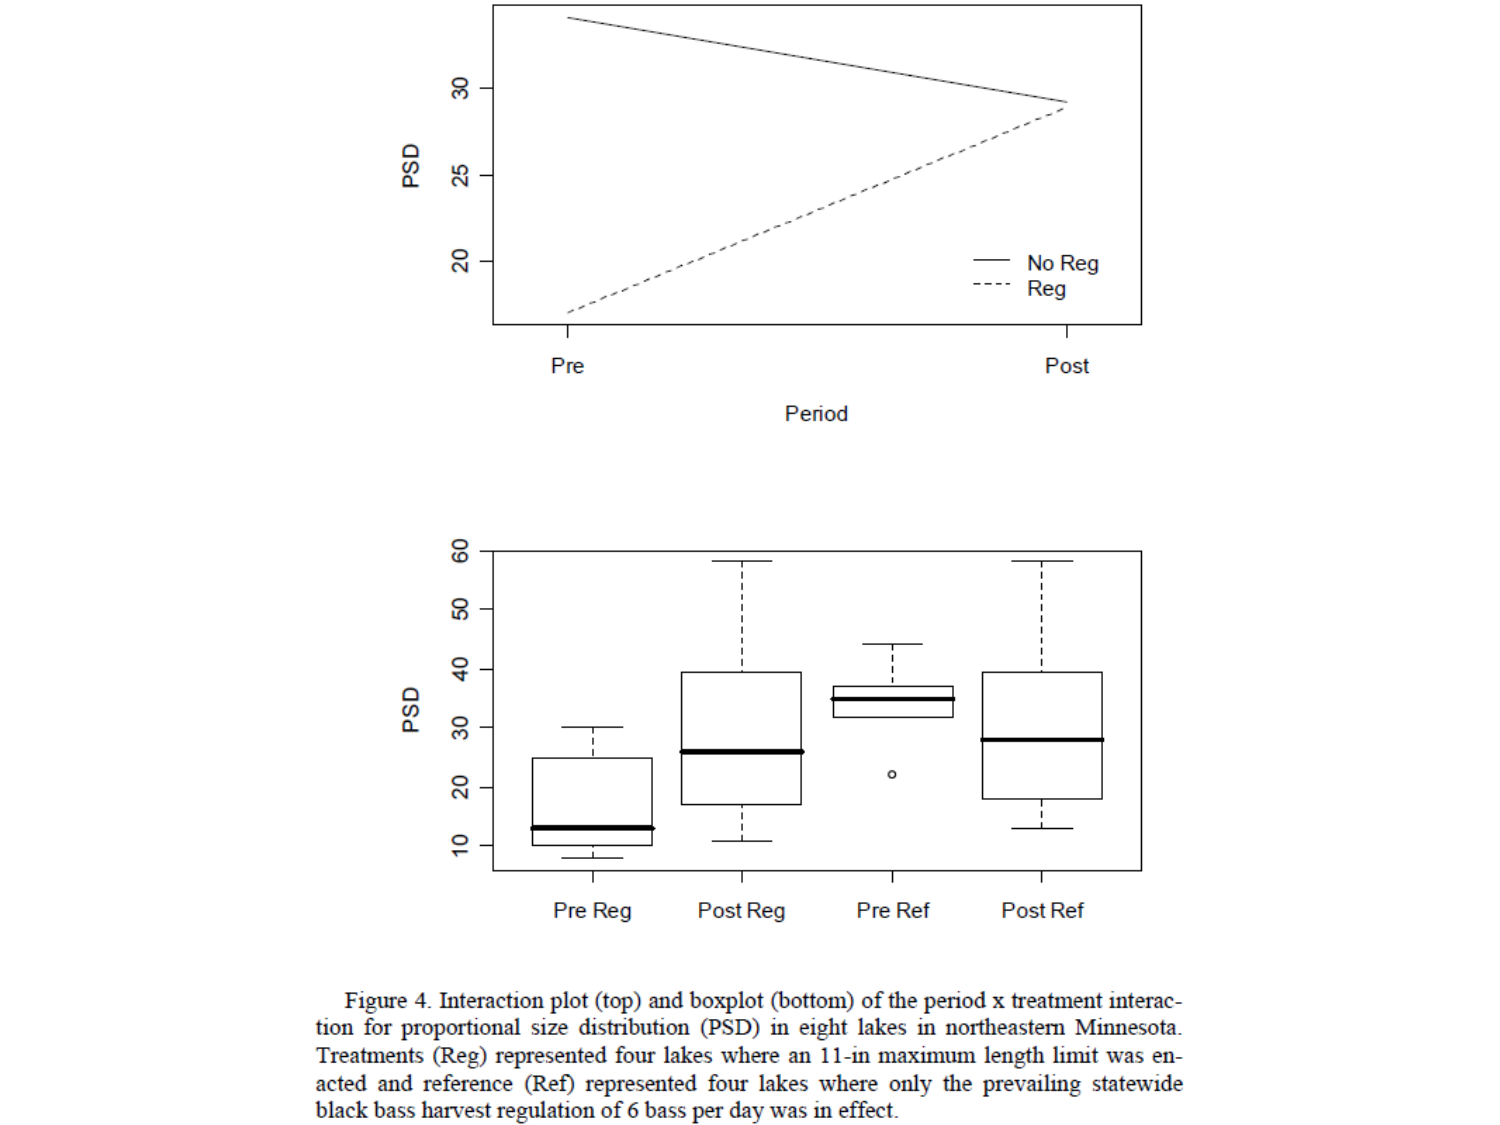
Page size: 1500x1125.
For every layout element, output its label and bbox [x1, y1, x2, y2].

picture [306, 0, 1193, 1125]
